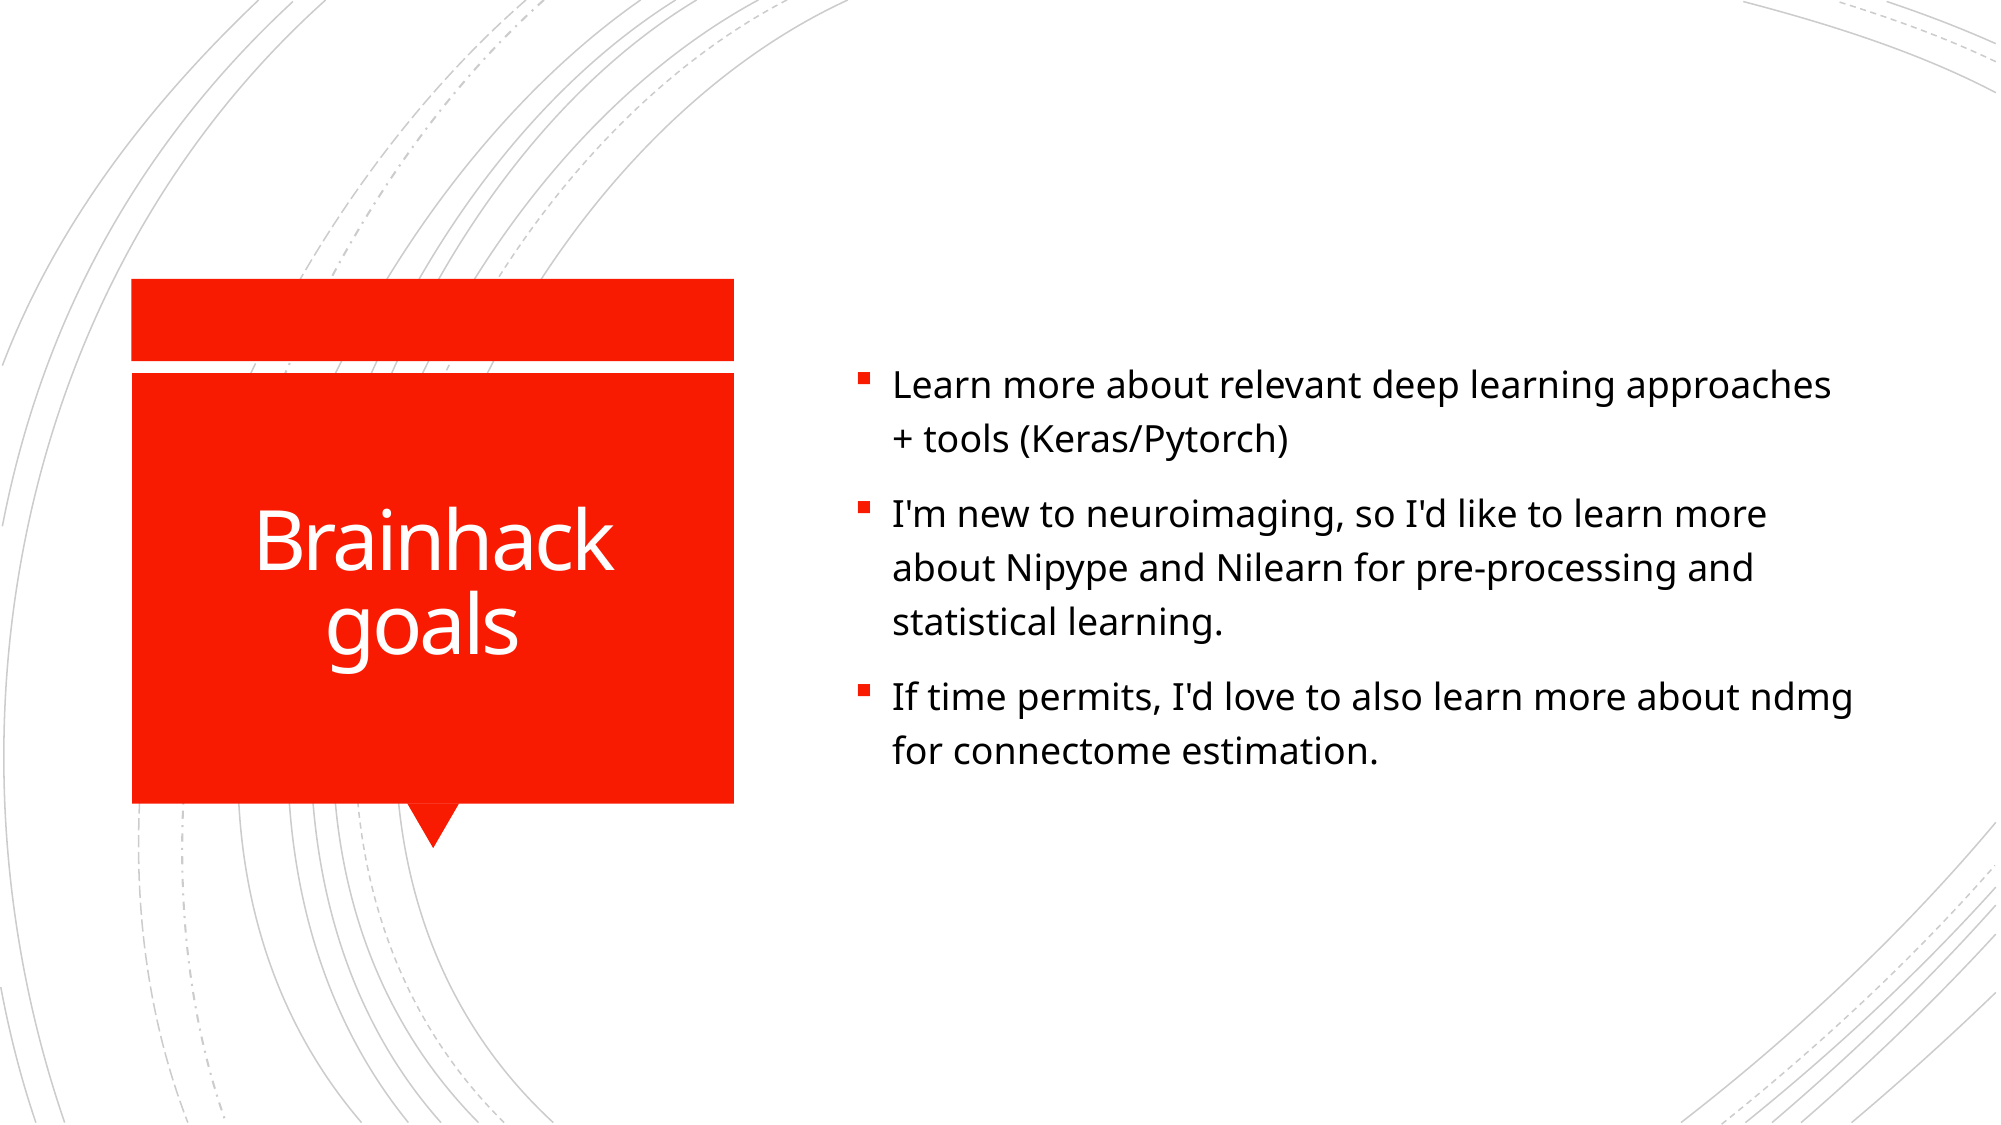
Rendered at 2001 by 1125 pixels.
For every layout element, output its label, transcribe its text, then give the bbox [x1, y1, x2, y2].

list Learn more about relevant deep learning approaches + tools (Keras/Pytorch) I'm new to neuroimaging, so I'd like to learn more about Nipype and Nilearn for pre-processing and statistical learning. If time permits, I'd love to also learn more about ndmg for connectome estimation. [839, 131, 1871, 993]
title Brainhack goals [145, 385, 720, 789]
